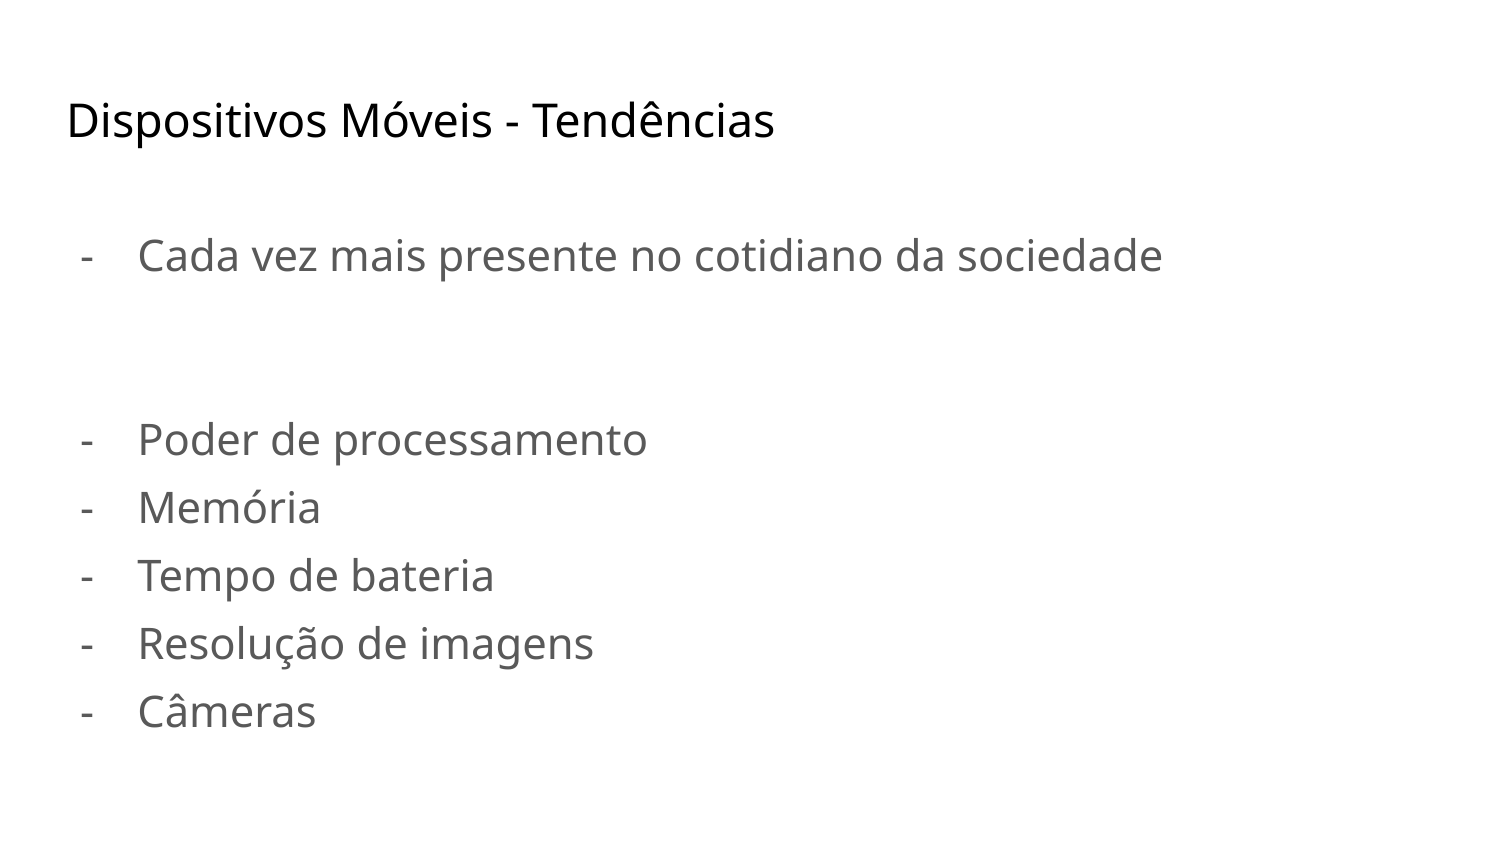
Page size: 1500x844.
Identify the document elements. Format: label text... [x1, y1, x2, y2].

list Cada vez mais presente no cotidiano da sociedade Poder de processamento Memória Tempo de bateria Resolução de imagens Câmeras [51, 201, 1449, 762]
title Dispositivos Móveis - Tendências [51, 72, 1449, 167]
